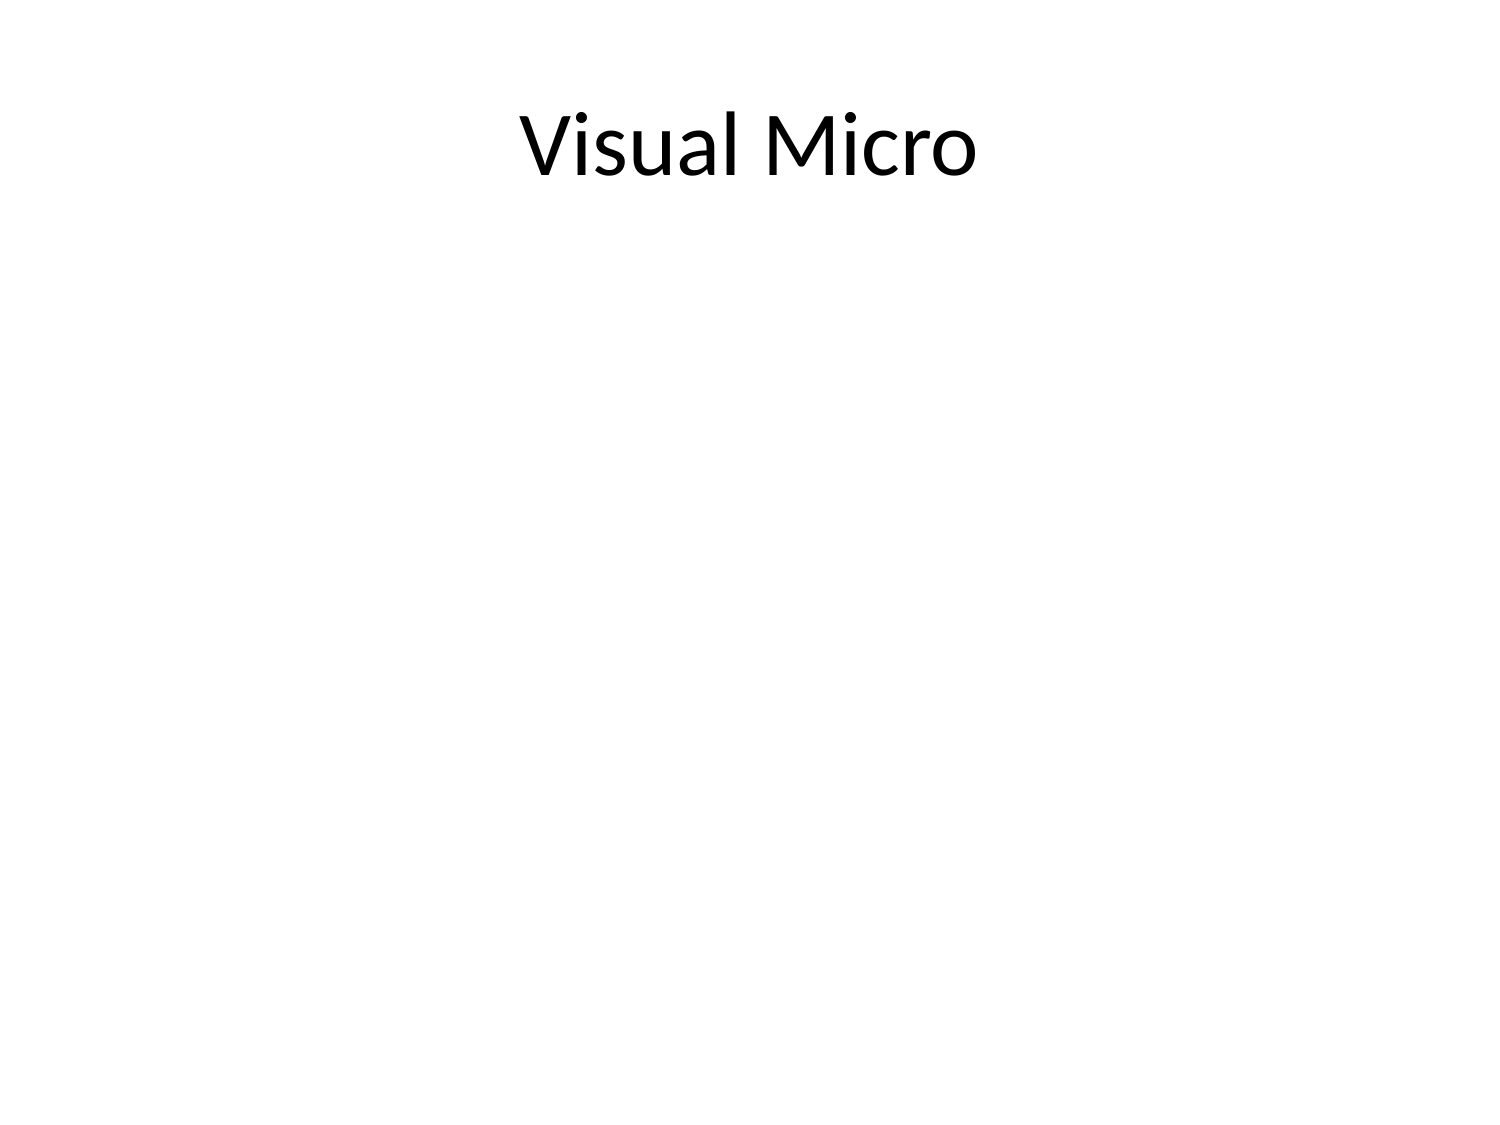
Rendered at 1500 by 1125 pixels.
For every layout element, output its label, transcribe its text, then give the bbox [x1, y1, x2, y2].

title Visual Micro [75, 45, 1425, 233]
